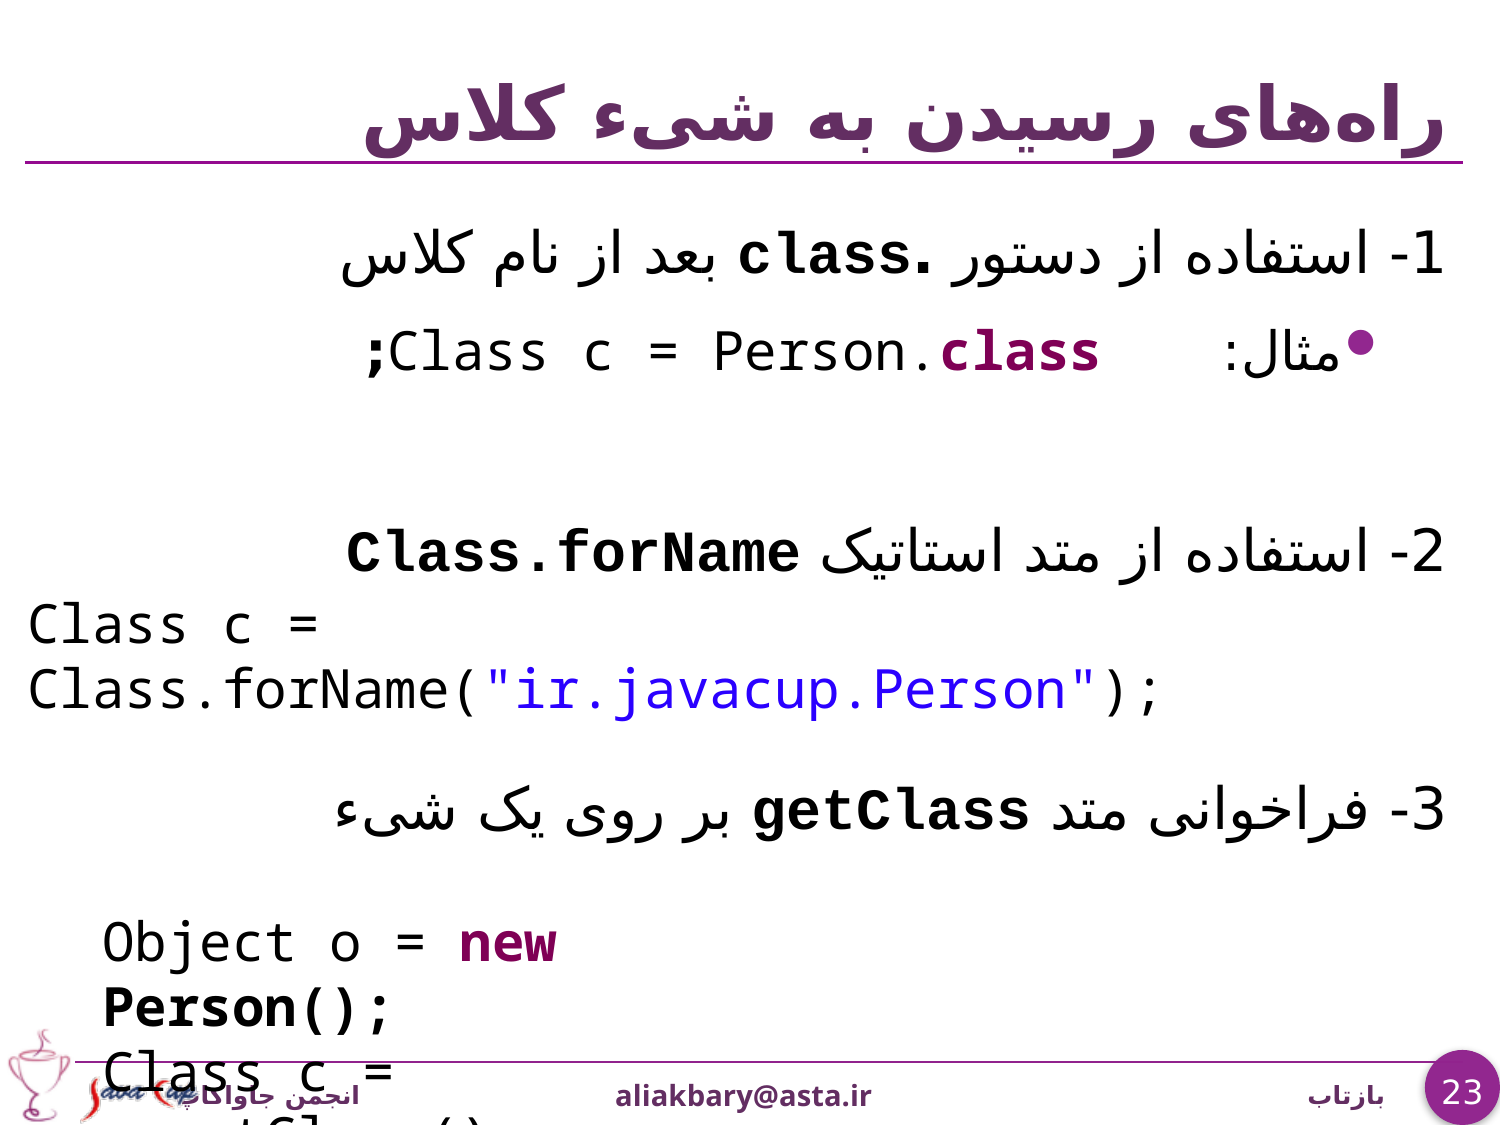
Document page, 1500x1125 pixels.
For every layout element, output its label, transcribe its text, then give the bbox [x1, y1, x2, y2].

list 1- استفاده از دستور .class بعد از نام کلاس مثال: Class c = Person.class; 2- استفاده از متد استاتیک Class.forName 3- فراخوانی متد getClass بر روی یک شیء [24, 727, 1463, 1063]
picture [6, 1028, 75, 1125]
text_box Object o = new Person(); Class c = o.getClass(); [87, 899, 838, 1125]
text_box Class c = Class.forName("ir.javacup.Person"); [12, 581, 1475, 727]
list 1- استفاده از دستور .class بعد از نام کلاس مثال: Class c = Person.class; 2- استفاده از متد استاتیک Class.forName 3- فراخوانی متد getClass بر روی یک شیء [24, 187, 1463, 581]
title راه‌های رسیدن به شیء کلاس [24, 37, 1463, 163]
picture [79, 1076, 87, 1125]
